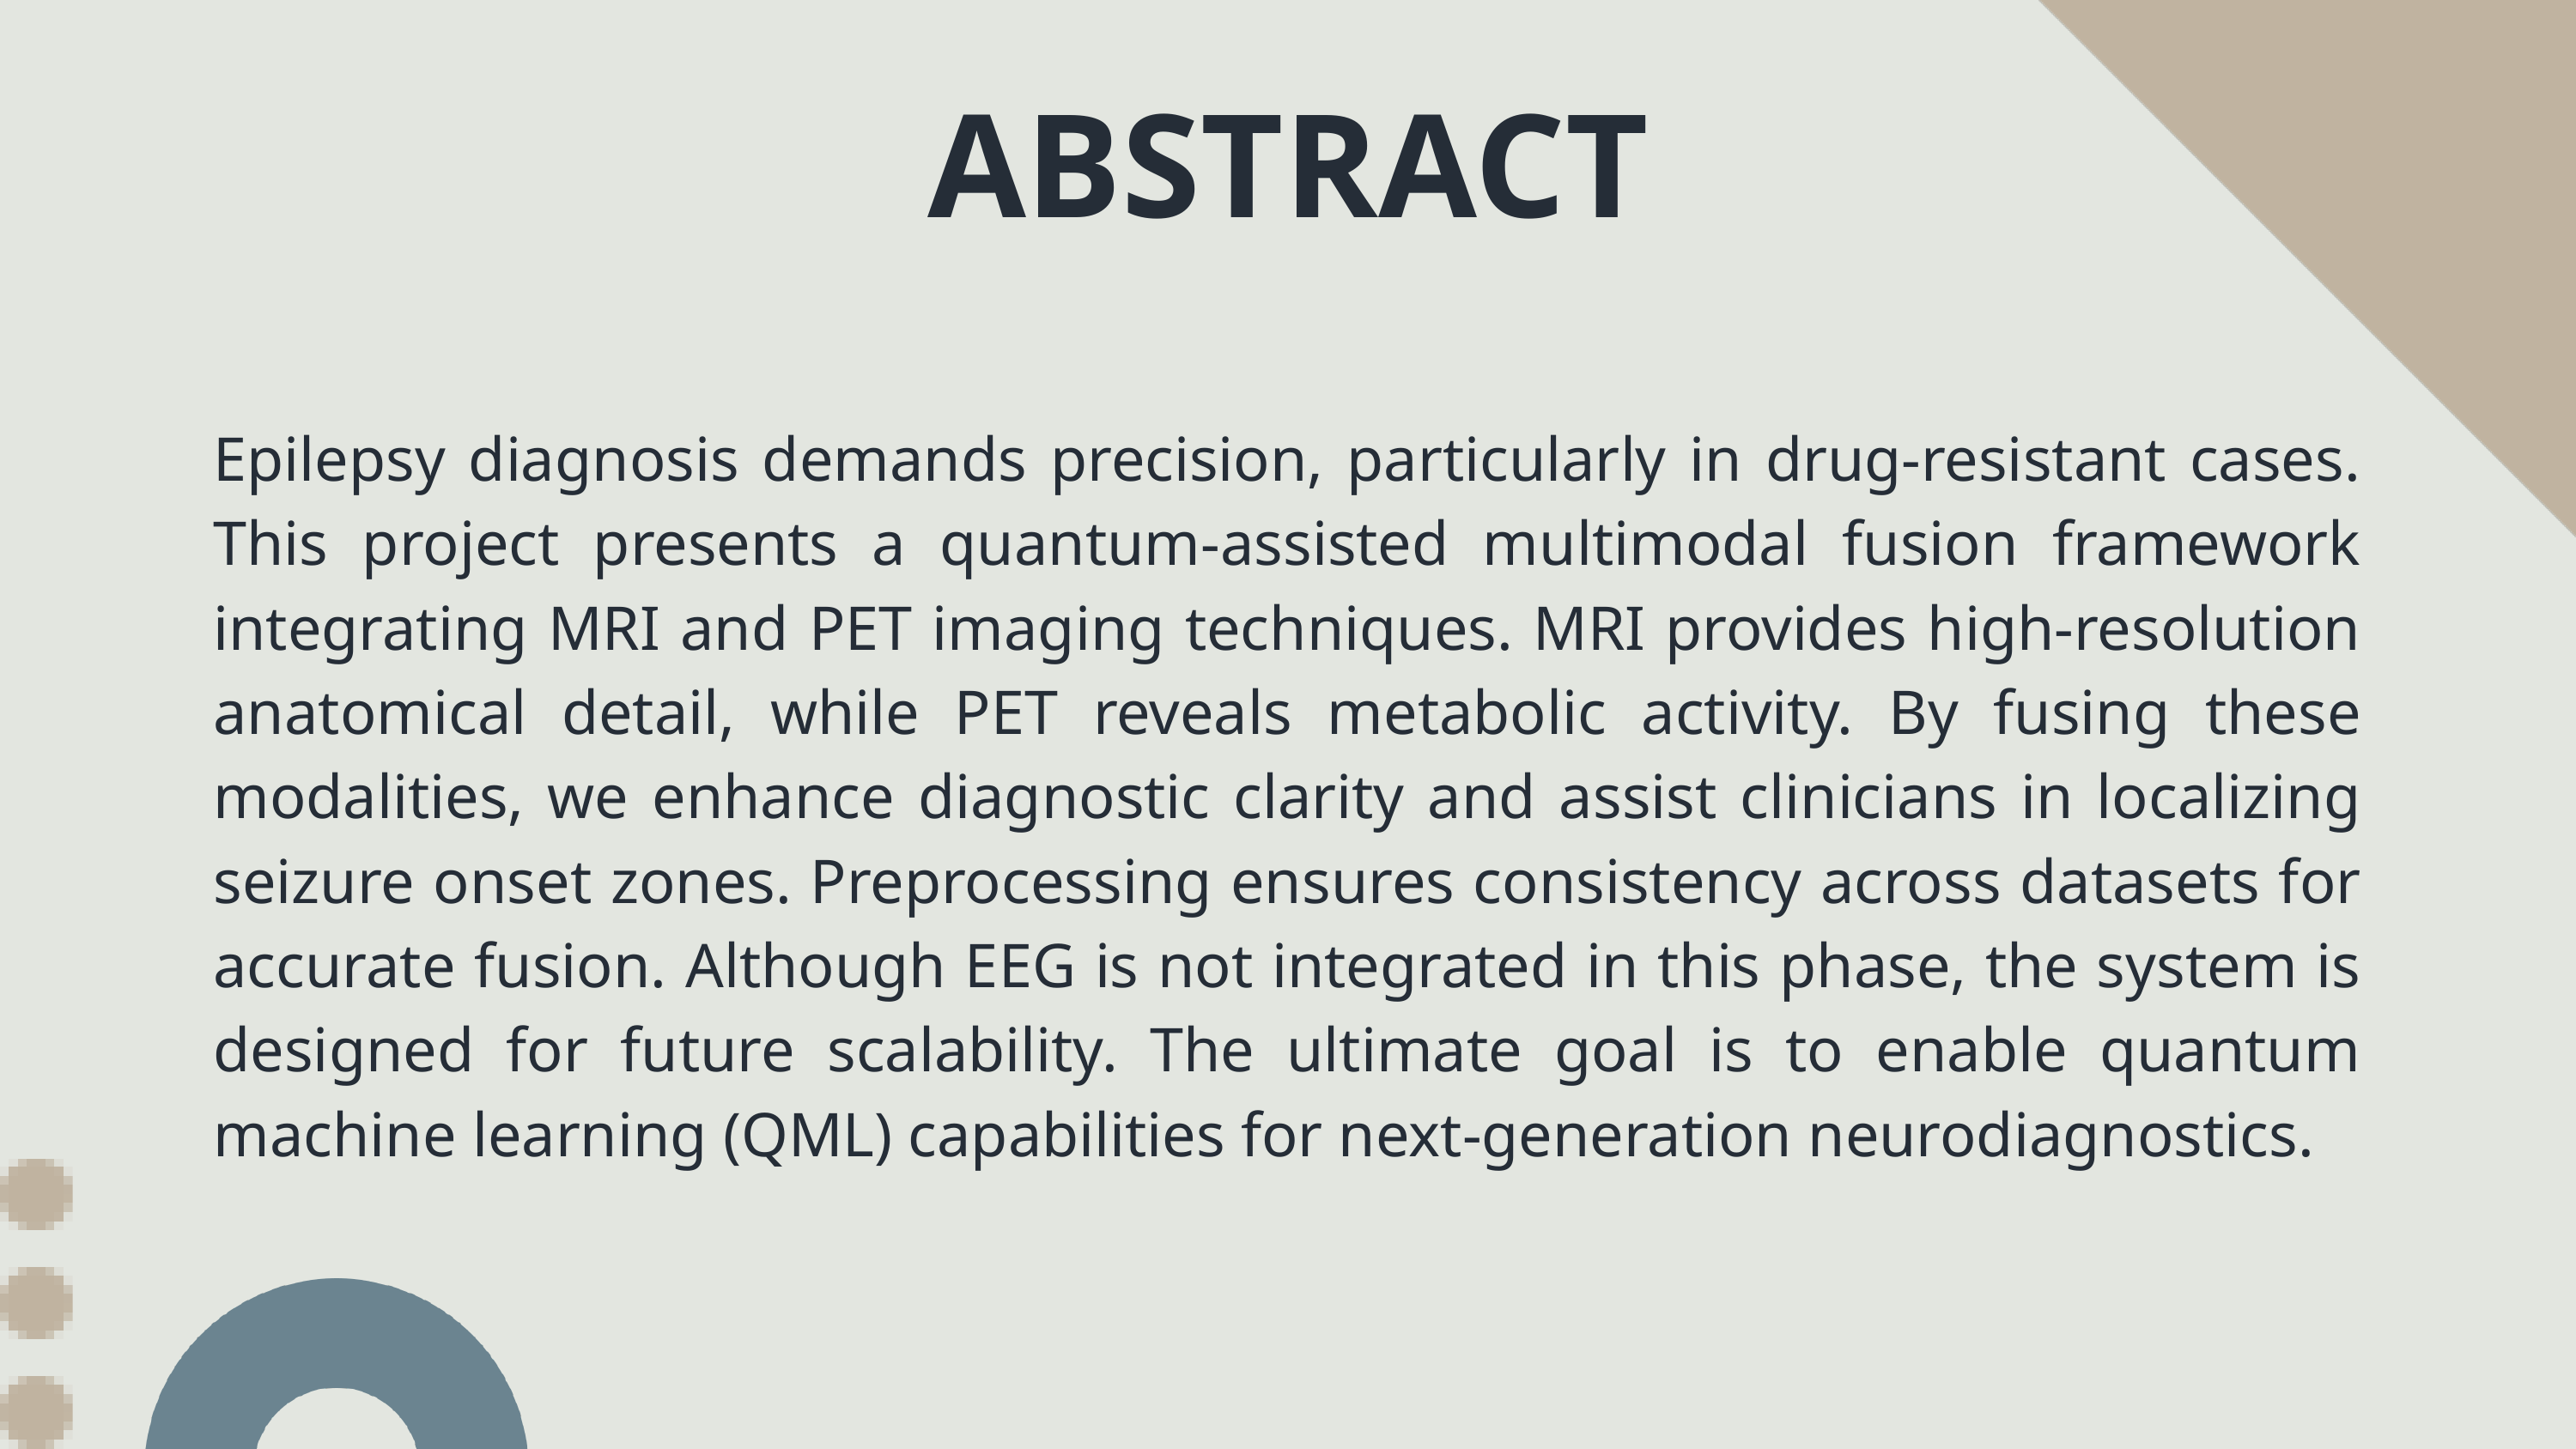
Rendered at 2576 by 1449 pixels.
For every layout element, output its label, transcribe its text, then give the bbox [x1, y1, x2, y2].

text_box Epilepsy diagnosis demands precision, particularly in drug-resistant cases. This project presents a quantum-assisted multimodal fusion framework integrating MRI and PET imaging techniques. MRI provides high-resolution anatomical detail, while PET reveals metabolic activity. By fusing these modalities, we enhance diagnostic clarity and assist clinicians in localizing seizure onset zones. Preprocessing ensures consistency across datasets for accurate fusion. Although EEG is not integrated in this phase, the system is designed for future scalability. The ultimate goal is to enable quantum machine learning (QML) capabilities for next-generation neurodiagnostics. [213, 409, 2363, 1343]
text_box [0, 1159, 73, 1449]
text_box [144, 1278, 528, 1449]
text_box ABSTRACT [647, 131, 1929, 247]
text_box [2021, 0, 2576, 562]
